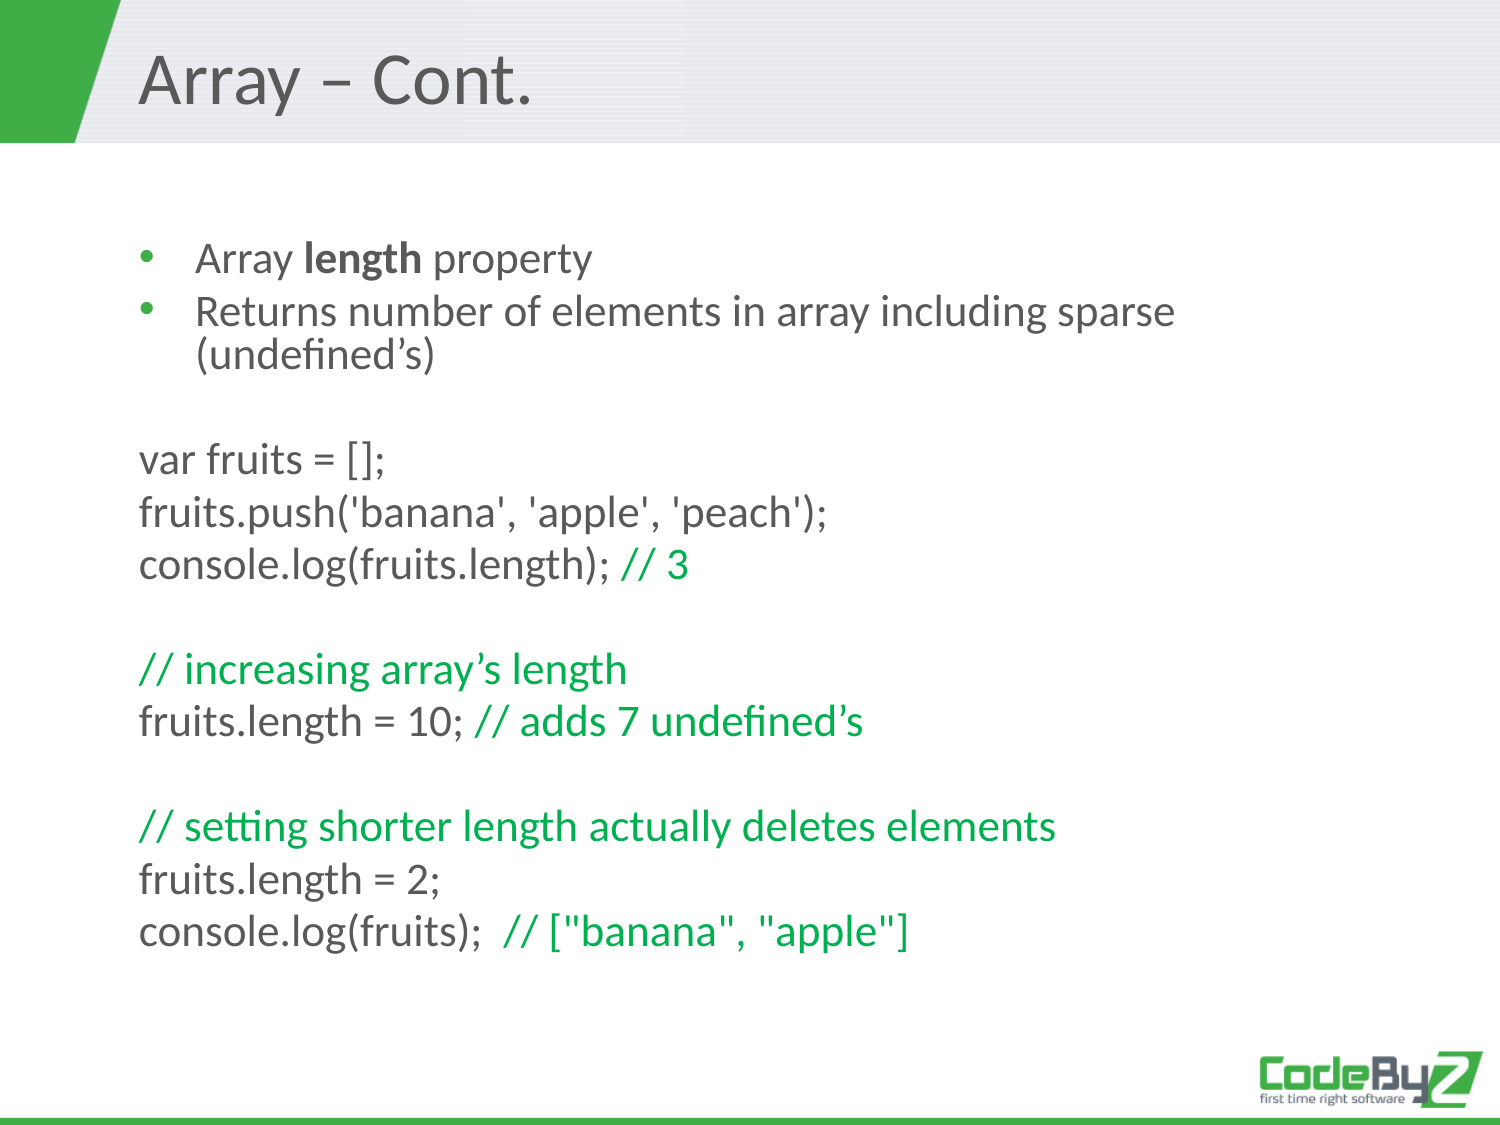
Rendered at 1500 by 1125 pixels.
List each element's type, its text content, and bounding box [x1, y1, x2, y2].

list Array length property Returns number of elements in array including sparse (undefined’s) var fruits = []; fruits.push('banana', 'apple', 'peach'); console.log(fruits.length); // 3 // increasing array’s length fruits.length = 10; // adds 7 undefined’s // setting shorter length actually deletes elements fruits.length = 2; console.log(fruits); // ["banana", "apple"] [123, 231, 1425, 1012]
title Array – Cont. [123, 0, 1425, 149]
picture [0, 0, 1500, 1117]
